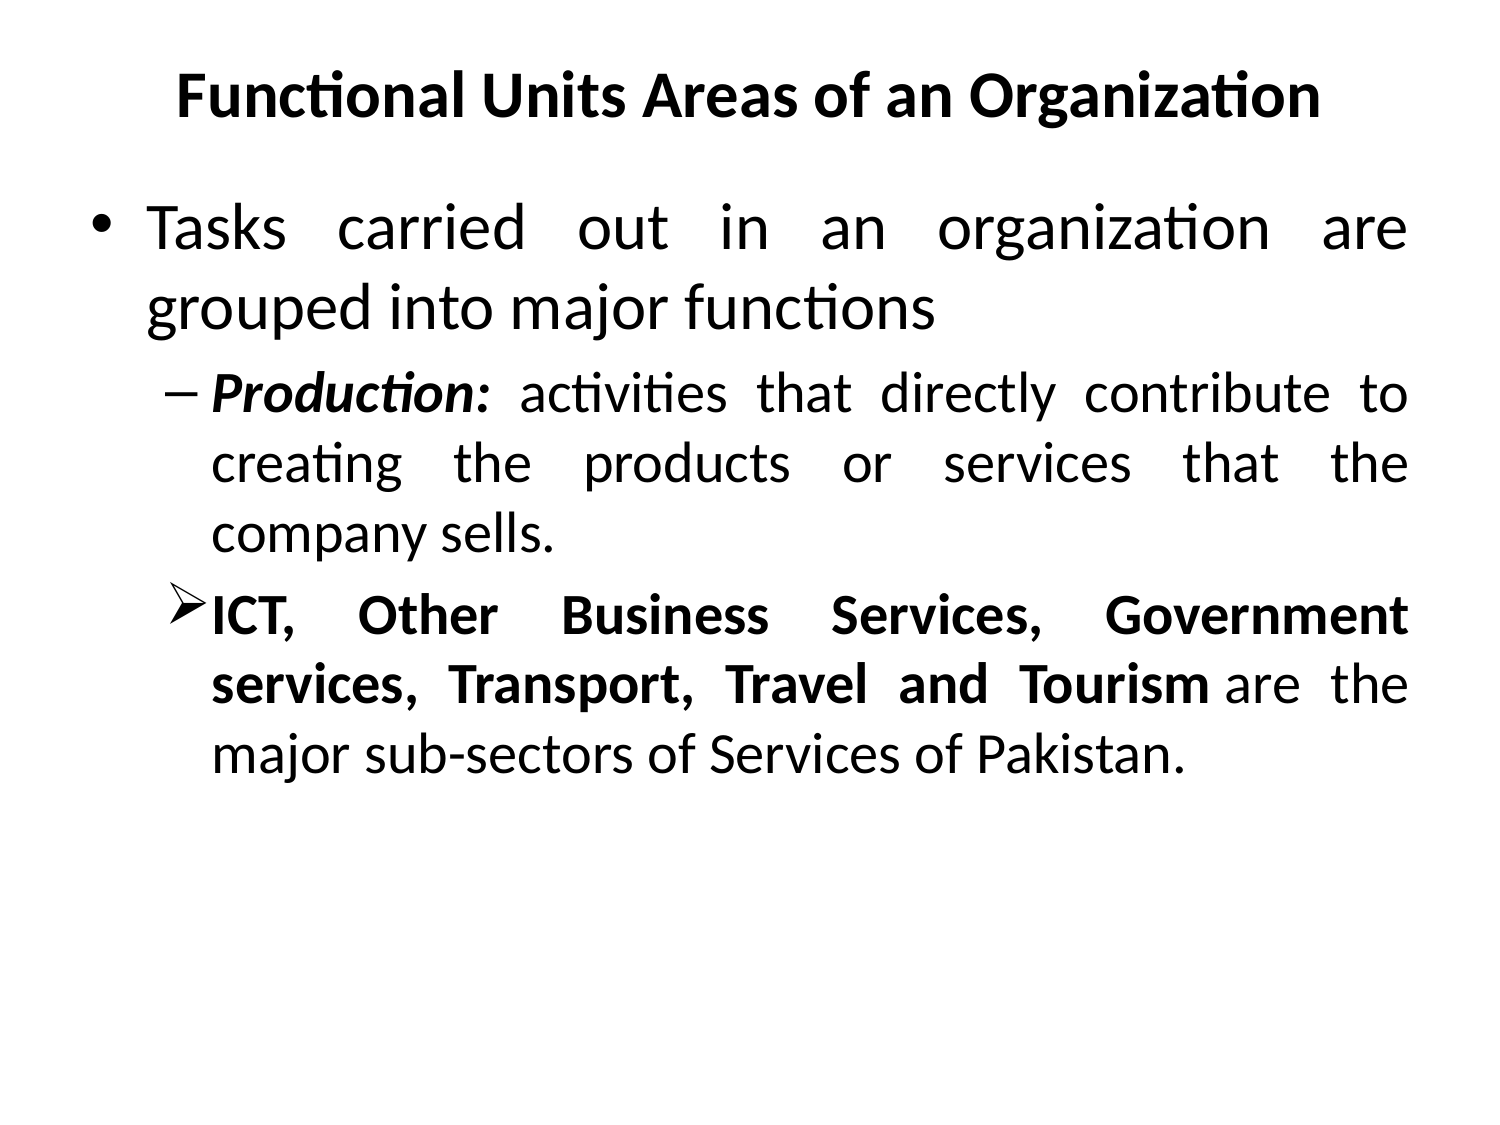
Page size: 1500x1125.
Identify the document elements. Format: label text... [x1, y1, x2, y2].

title Functional Units Areas of an Organization [75, 45, 1425, 138]
list Tasks carried out in an organization are grouped into major functions Production: activities that directly contribute to creating the products or services that the company sells. ICT, Other Business Services, Government services, Transport, Travel and Tourism are the major sub-sectors of Services of Pakistan. [75, 174, 1425, 1005]
